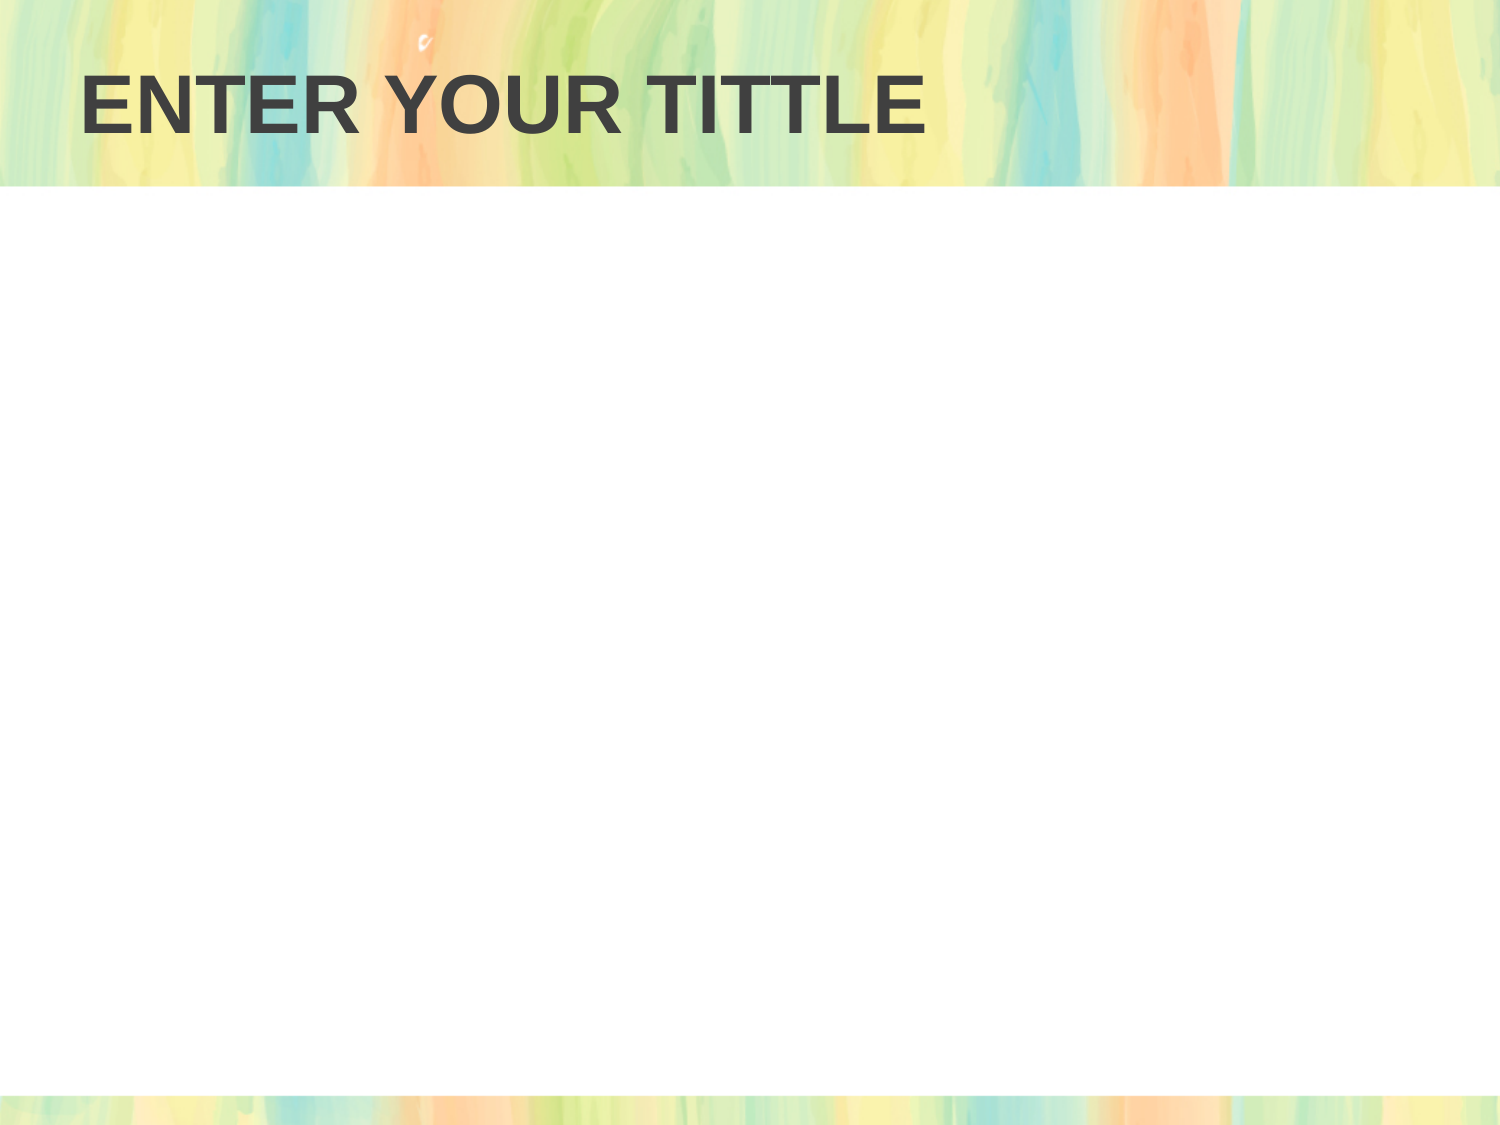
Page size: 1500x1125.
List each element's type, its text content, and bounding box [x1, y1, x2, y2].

picture [0, 0, 1500, 1125]
text_box ENTER YOUR TITTLE [64, 43, 1096, 158]
